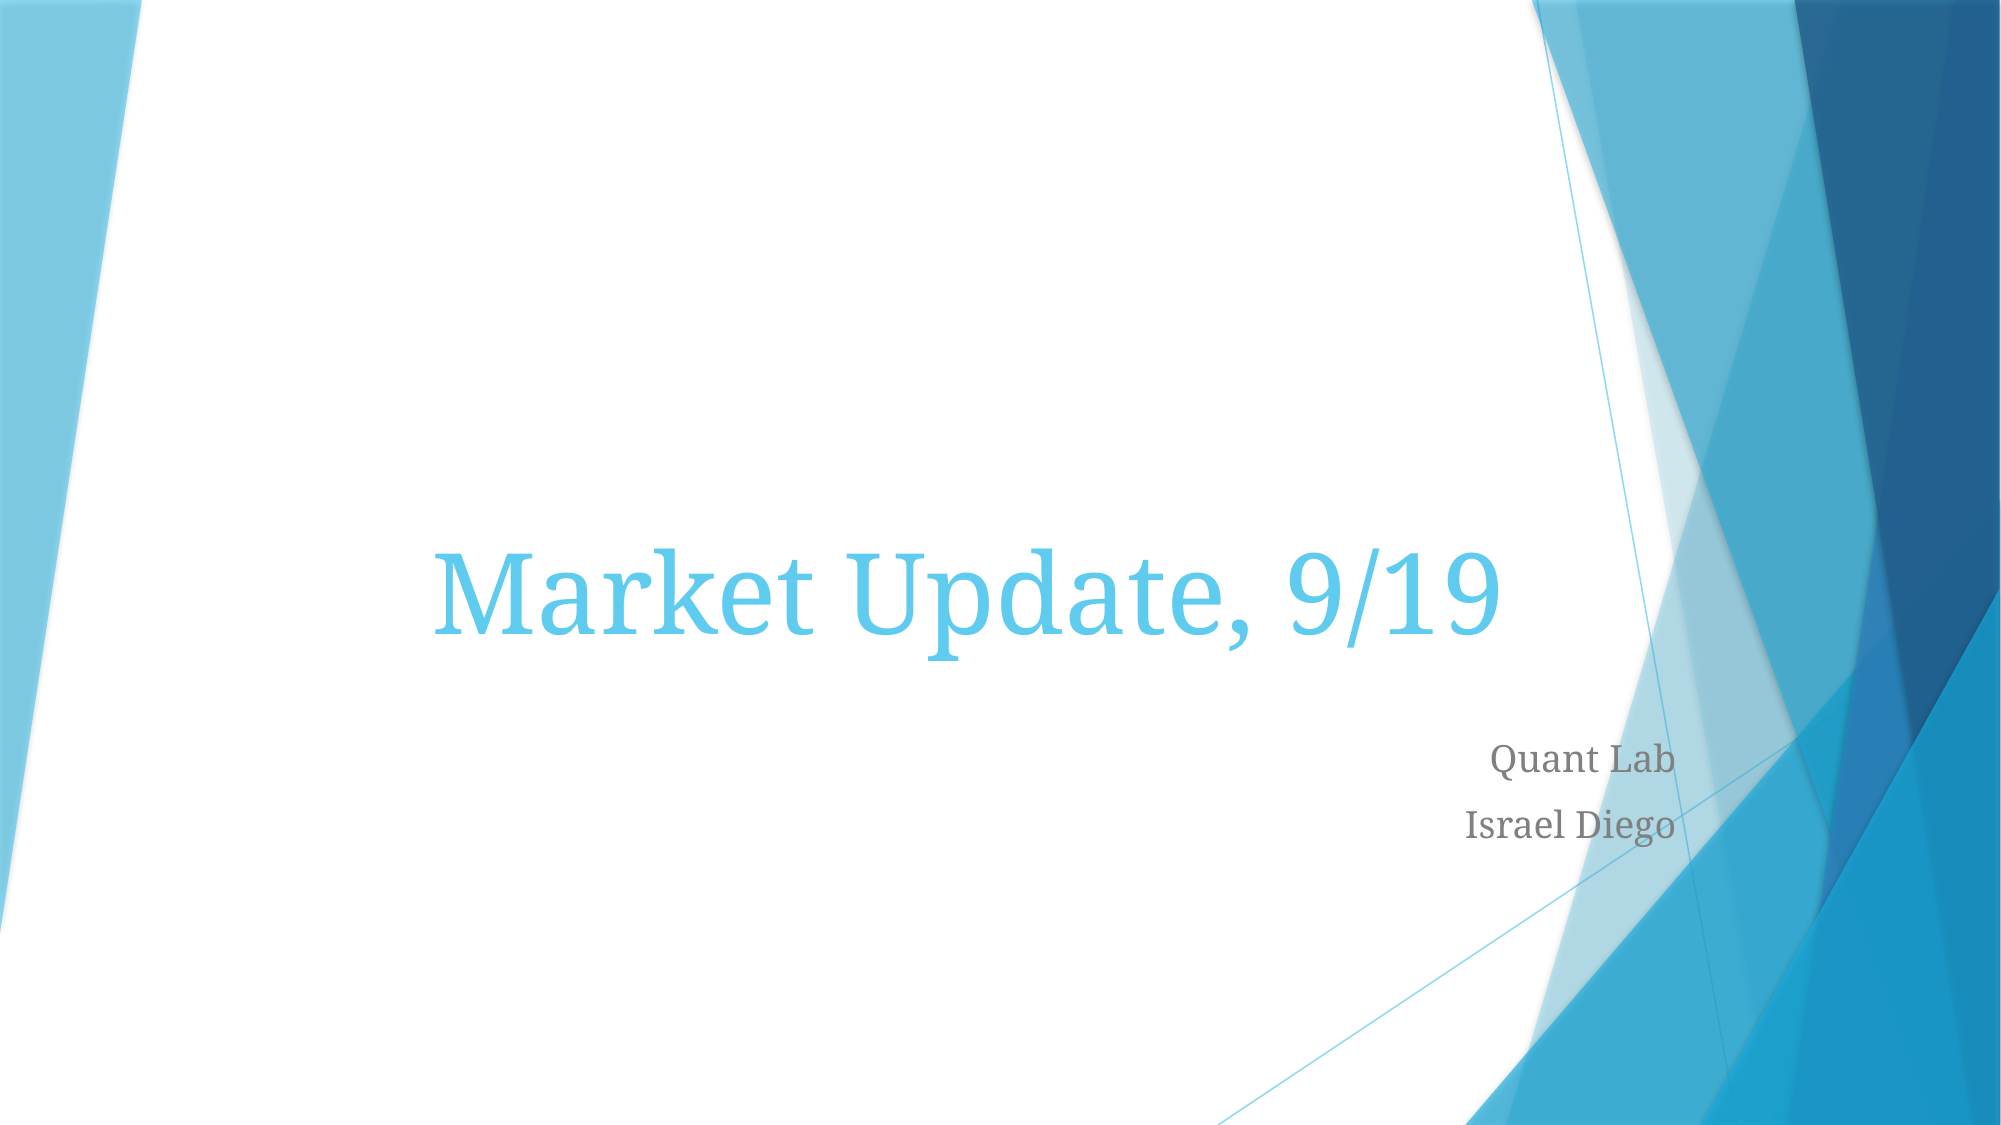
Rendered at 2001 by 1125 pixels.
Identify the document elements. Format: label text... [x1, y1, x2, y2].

title Market Update, 9/19 [247, 394, 1522, 665]
subtitle Quant Lab Israel Diego [191, 727, 1692, 1000]
